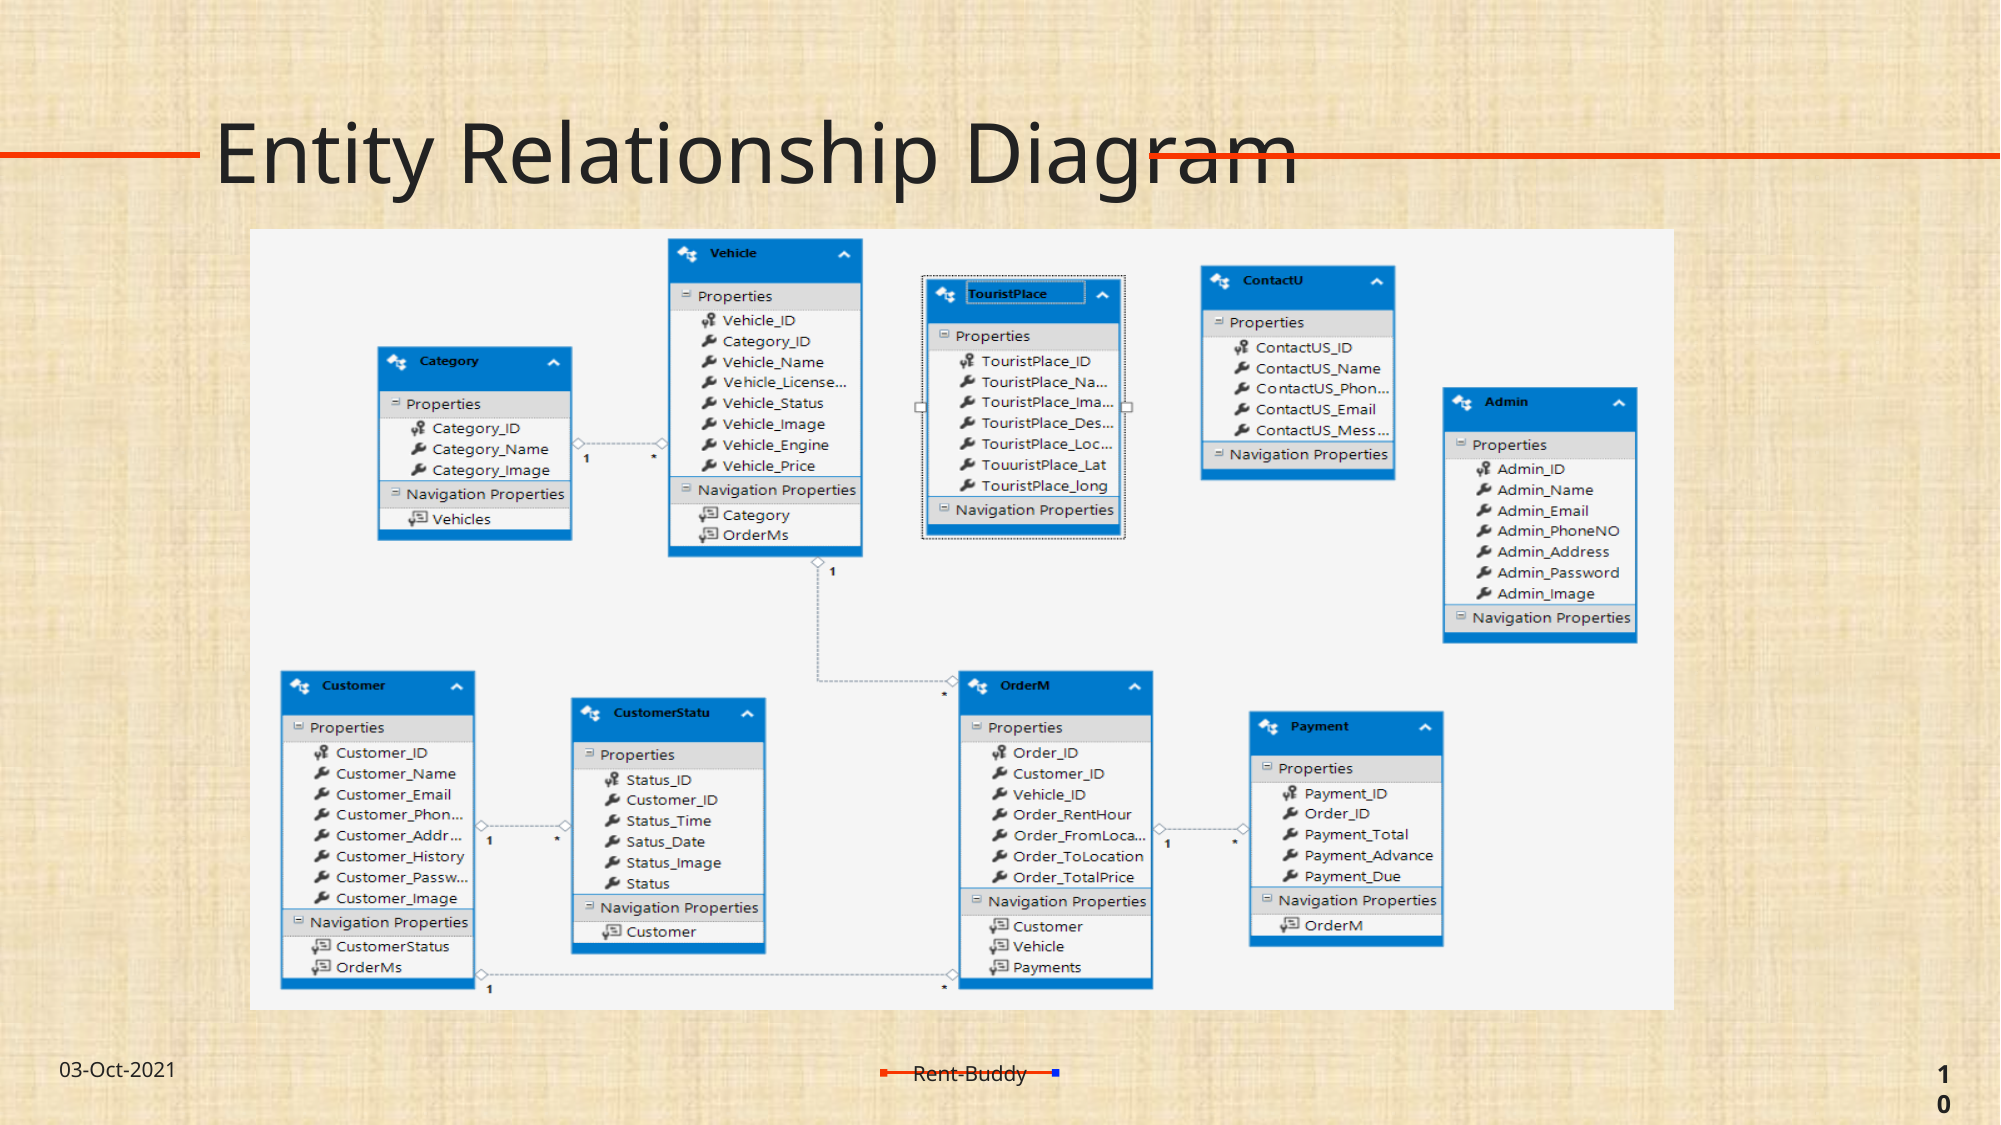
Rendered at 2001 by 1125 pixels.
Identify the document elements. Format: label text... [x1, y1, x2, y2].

picture [0, 10, 2000, 1115]
text_box 10 [1922, 1051, 1980, 1125]
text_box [880, 1052, 1060, 1094]
text_box 03-Oct-2021 [44, 1049, 290, 1089]
title Entity Relationship Diagram [213, 96, 1726, 174]
